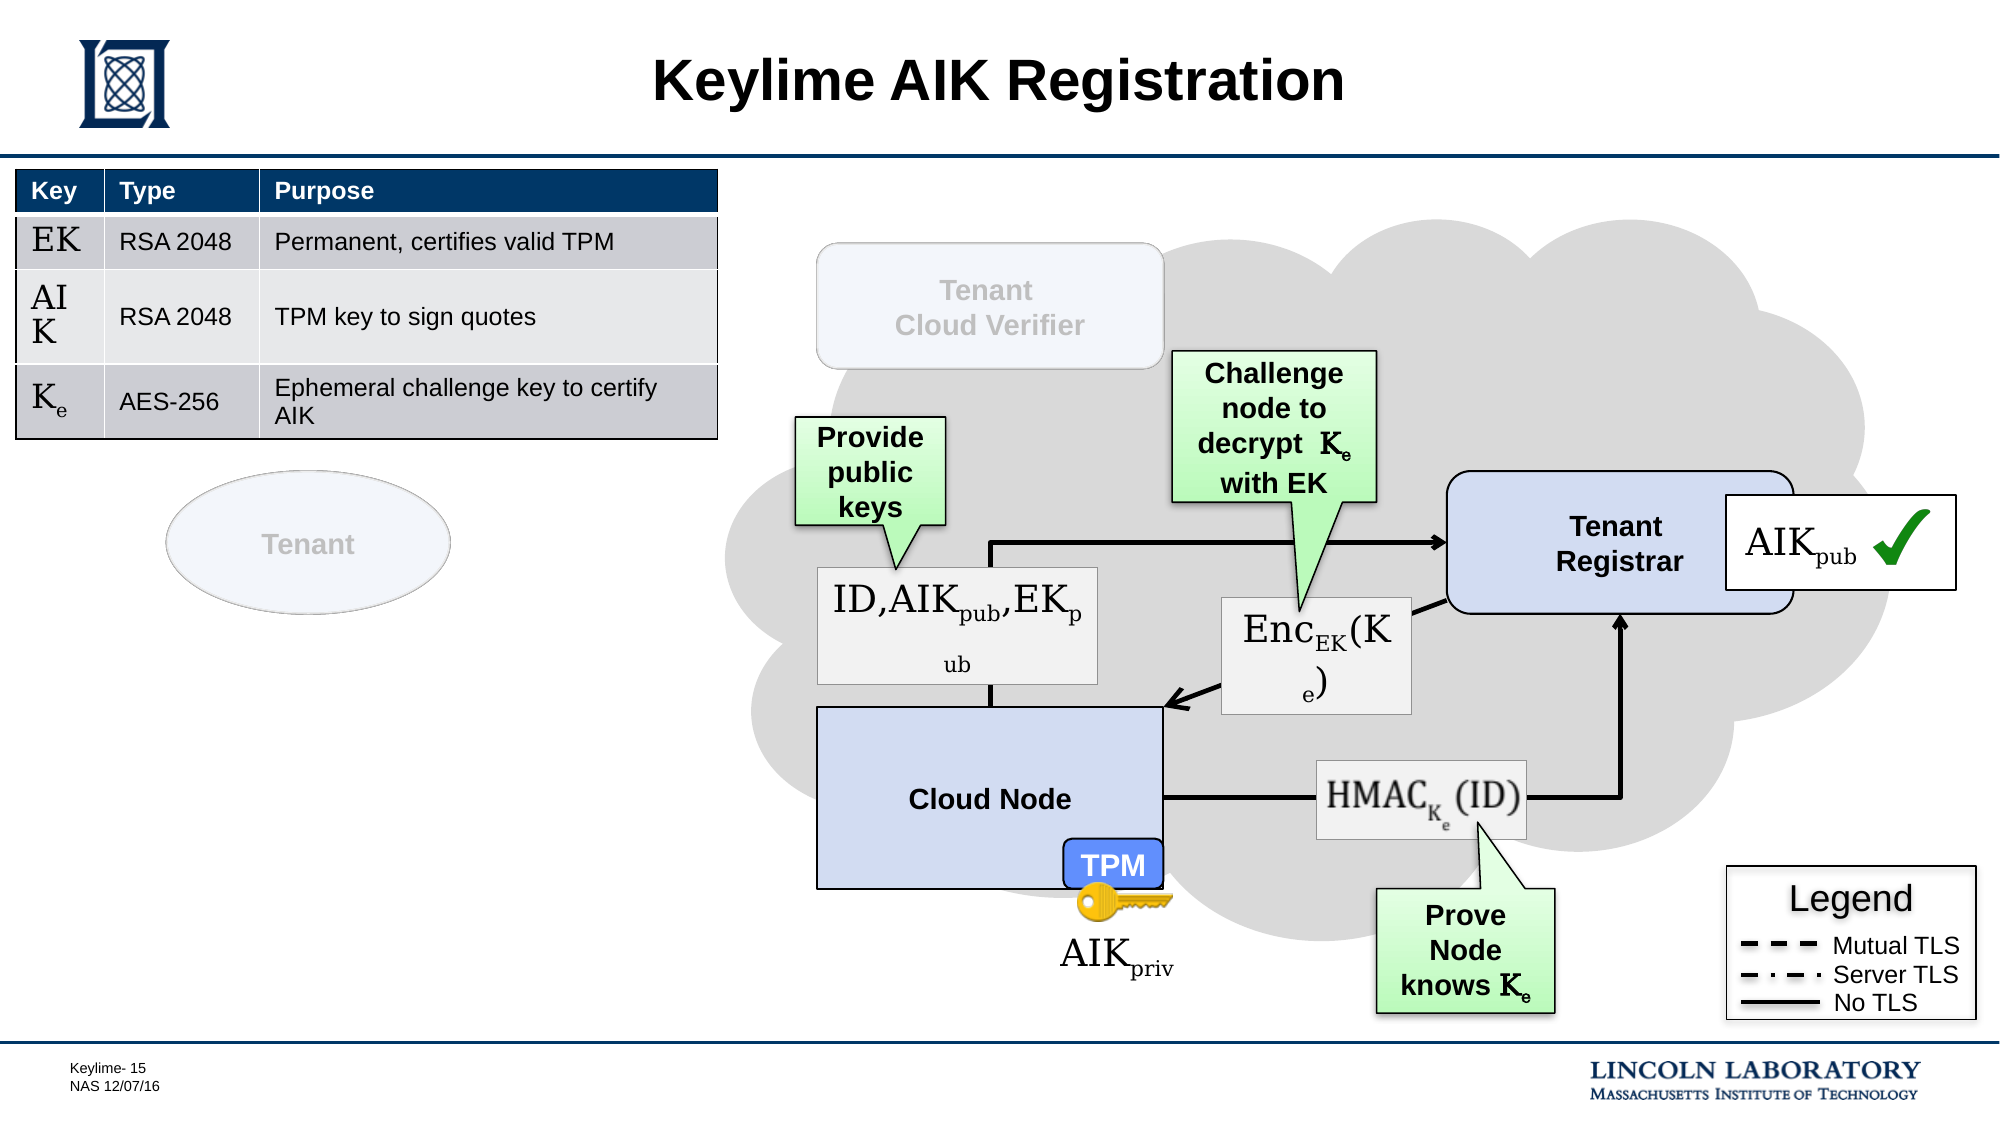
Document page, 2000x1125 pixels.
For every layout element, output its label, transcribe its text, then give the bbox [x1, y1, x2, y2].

text_box [1312, 544, 1448, 600]
text_box Challenge node to decrypt Ke with EK [1171, 350, 1378, 595]
table_header Key [17, 170, 104, 212]
table_cell AIK [17, 270, 104, 363]
table_header Type [105, 170, 259, 212]
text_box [816, 706, 1164, 889]
text_box Tenant Registrar [1446, 471, 1794, 614]
text_box Provide public keys [794, 416, 947, 571]
text_box [724, 469, 988, 798]
picture [1588, 1061, 1921, 1100]
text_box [1316, 759, 1528, 840]
text_box Prove Node knows Ke [1375, 849, 1556, 1014]
table_cell TPM key to sign quotes [260, 270, 717, 363]
picture [79, 40, 170, 128]
table_cell AES-256 [105, 365, 259, 438]
text_box AIKpriv [1045, 921, 1189, 988]
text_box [1136, 396, 1302, 854]
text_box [1307, 600, 1448, 612]
text_box [1451, 605, 1459, 612]
text_box [166, 471, 450, 614]
table_cell Ephemeral challenge key to certify AIK [260, 365, 717, 438]
text_box ID,AIKpub,EKpub [817, 567, 1098, 685]
title Keylime AIK Registration [205, 16, 1794, 151]
table_header Purpose [260, 170, 717, 212]
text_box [1726, 865, 1977, 1025]
table_cell Permanent, certifies valid TPM [260, 217, 717, 269]
picture [1077, 882, 1173, 923]
text_box [993, 545, 1130, 705]
table_cell EK [17, 217, 104, 269]
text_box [1725, 494, 1957, 591]
table_cell Ke [17, 365, 104, 438]
text_box [831, 219, 1868, 567]
text_box [817, 243, 1164, 369]
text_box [1163, 613, 1621, 799]
text_box [1168, 807, 1473, 942]
text_box [1530, 598, 1888, 852]
table_cell RSA 2048 [105, 270, 259, 363]
table_cell RSA 2048 [105, 217, 259, 269]
